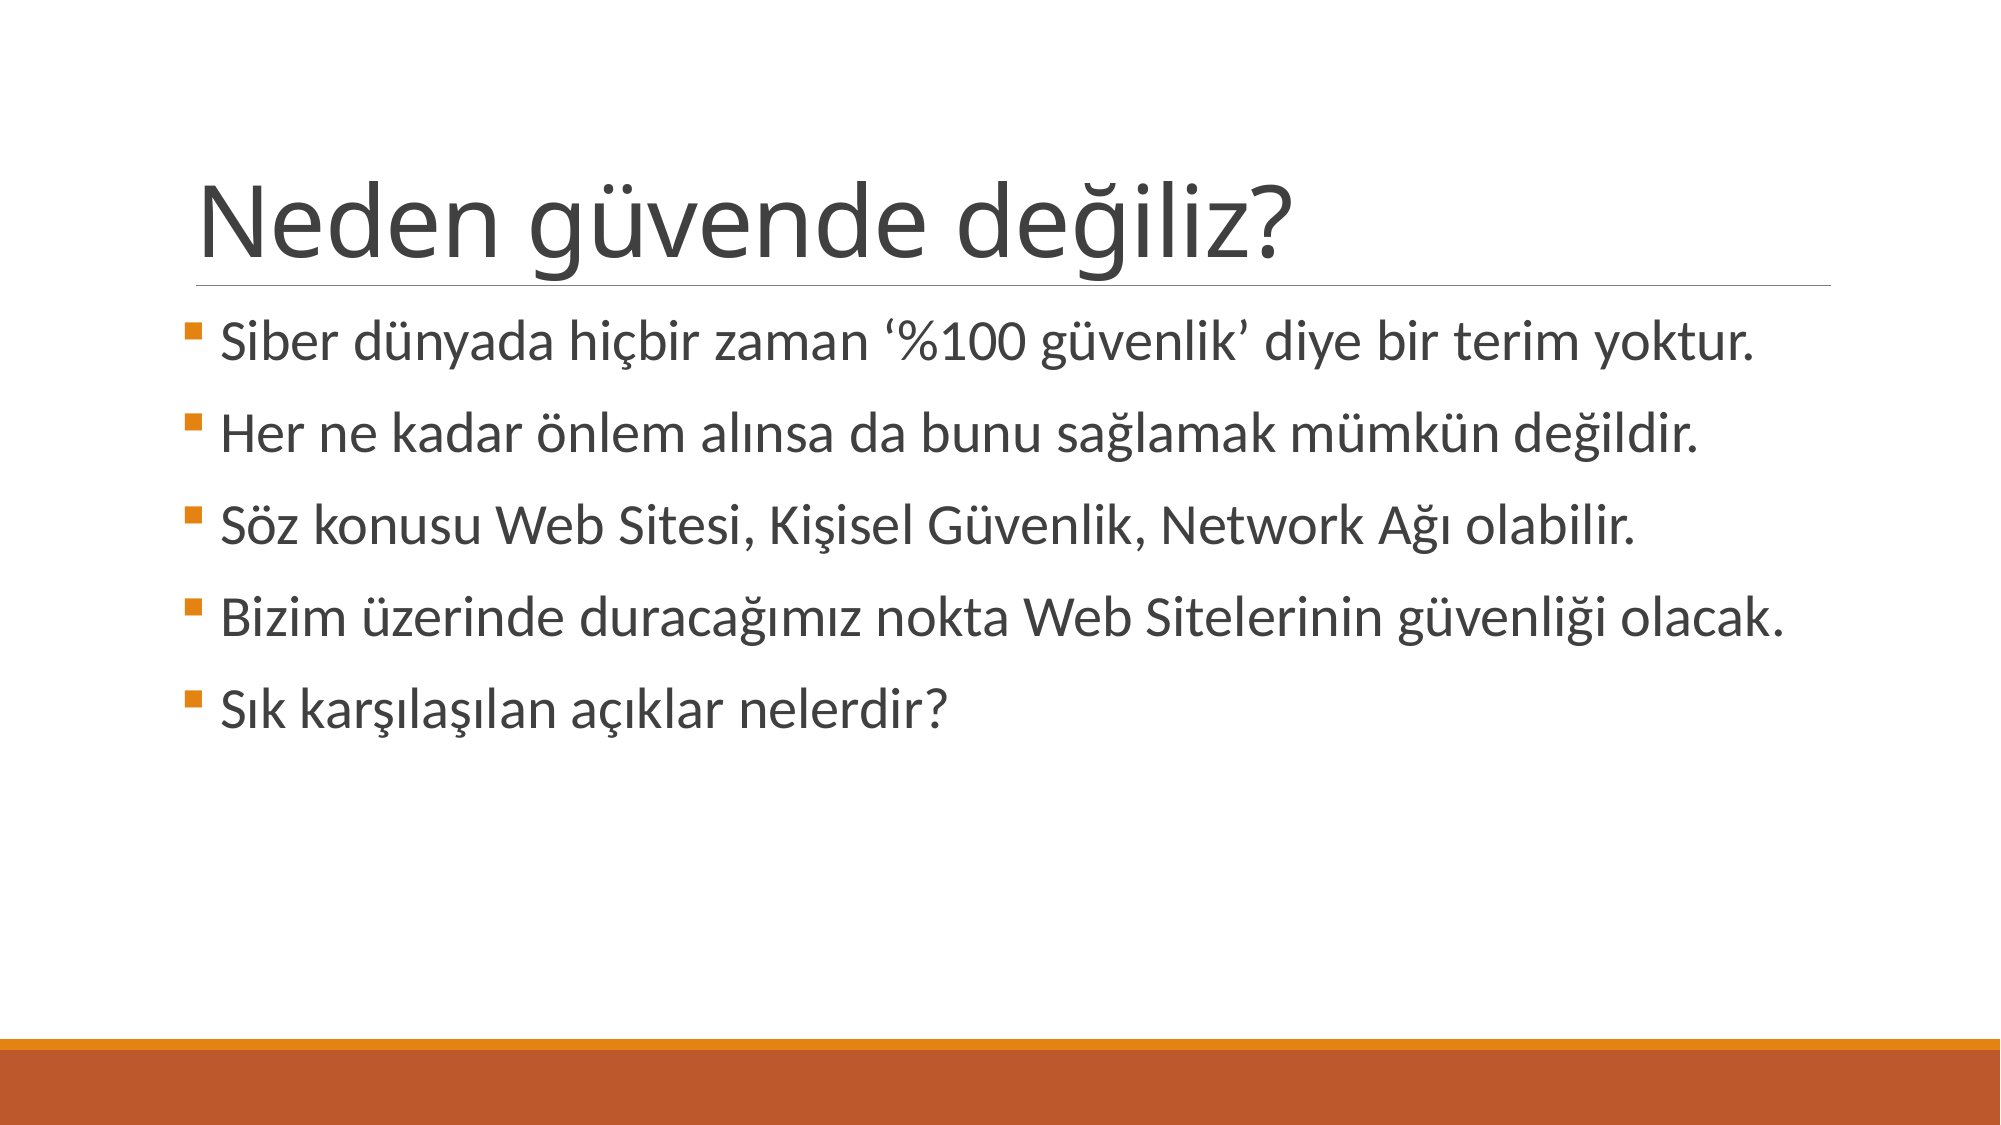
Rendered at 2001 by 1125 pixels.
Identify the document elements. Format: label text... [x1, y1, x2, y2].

title Neden güvende değiliz? [180, 47, 1830, 285]
list Siber dünyada hiçbir zaman ‘%100 güvenlik’ diye bir terim yoktur. Her ne kadar önlem alınsa da bunu sağlamak mümkün değildir. Söz konusu Web Sitesi, Kişisel Güvenlik, Network Ağı olabilir. Bizim üzerinde duracağımız nokta Web Sitelerinin güvenliği olacak. Sık karşılaşılan açıklar nelerdir? [180, 302, 1830, 963]
